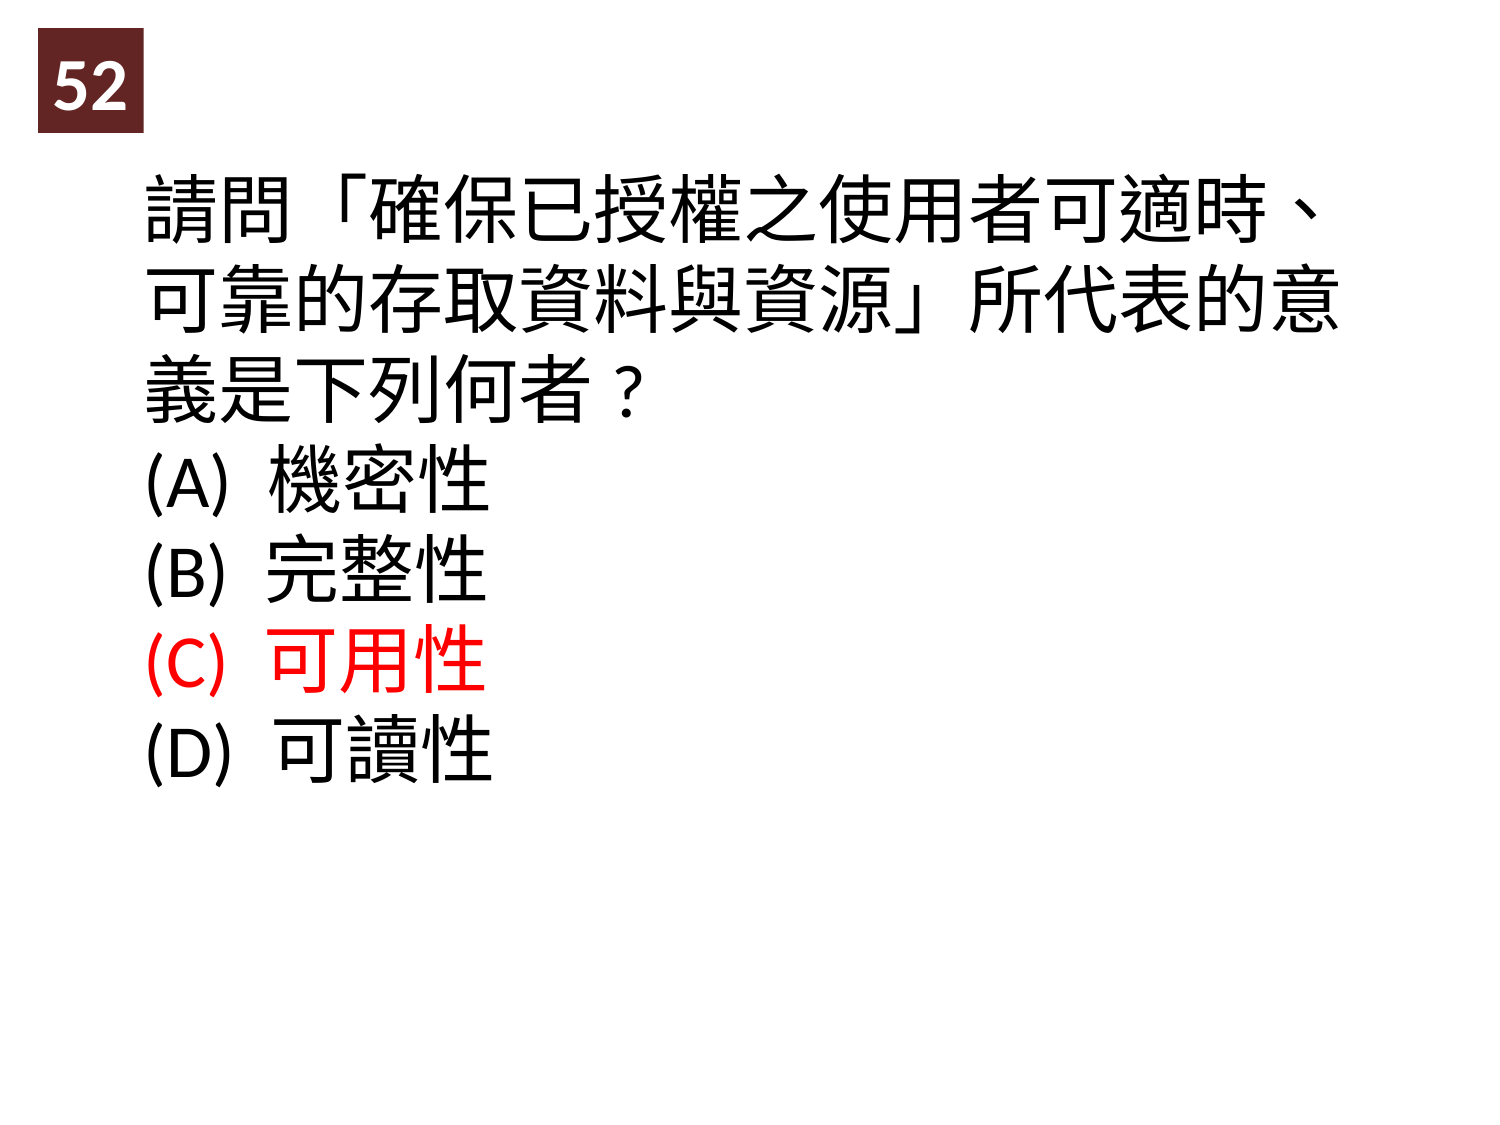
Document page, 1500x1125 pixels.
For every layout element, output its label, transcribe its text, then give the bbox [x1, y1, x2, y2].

text_box 52 [38, 28, 144, 133]
text_box 請問「確保已授權之使用者可適時、可靠的存取資料與資源」所代表的意義是下列何者? (A) 機密性 (B) 完整性 (C) 可用性 (D) 可讀性 [128, 155, 1372, 800]
